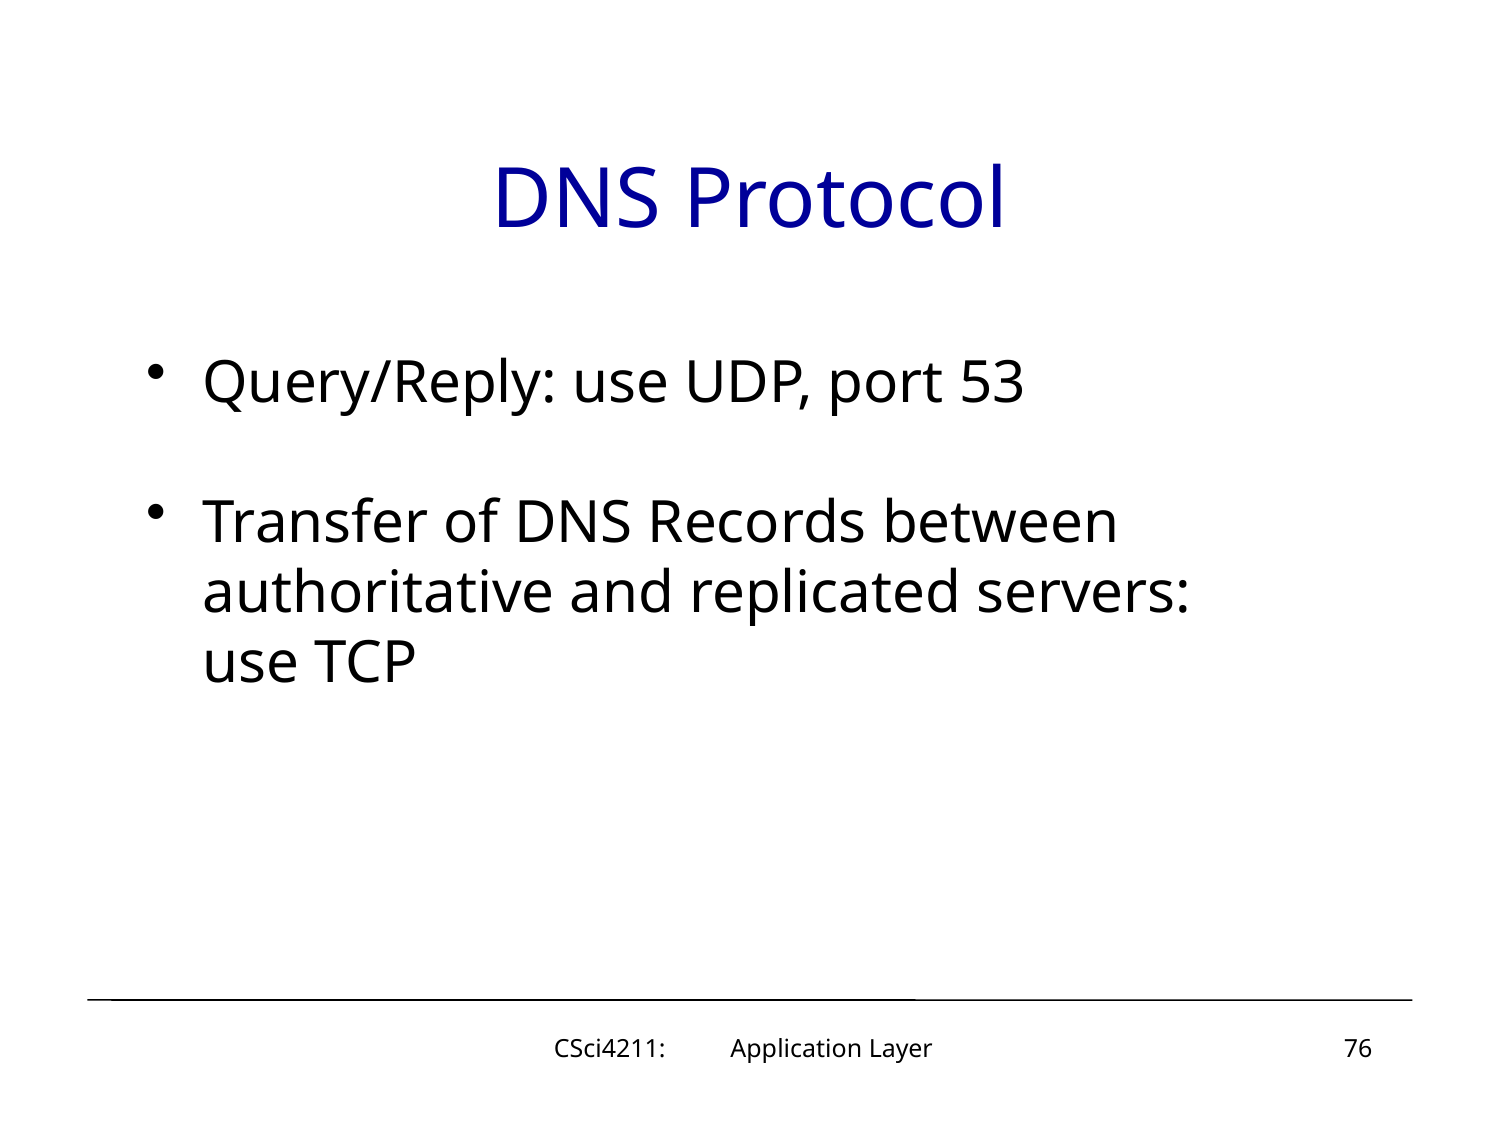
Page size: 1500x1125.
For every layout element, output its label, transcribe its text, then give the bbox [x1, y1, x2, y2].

footer CSci4211: Application Layer [499, 1024, 988, 1101]
list Query/Reply: use UDP, port 53 Transfer of DNS Records between authoritative and replicated servers: use TCP [131, 336, 1297, 896]
slide_number 76 [1074, 1024, 1388, 1101]
title DNS Protocol [112, 99, 1388, 288]
